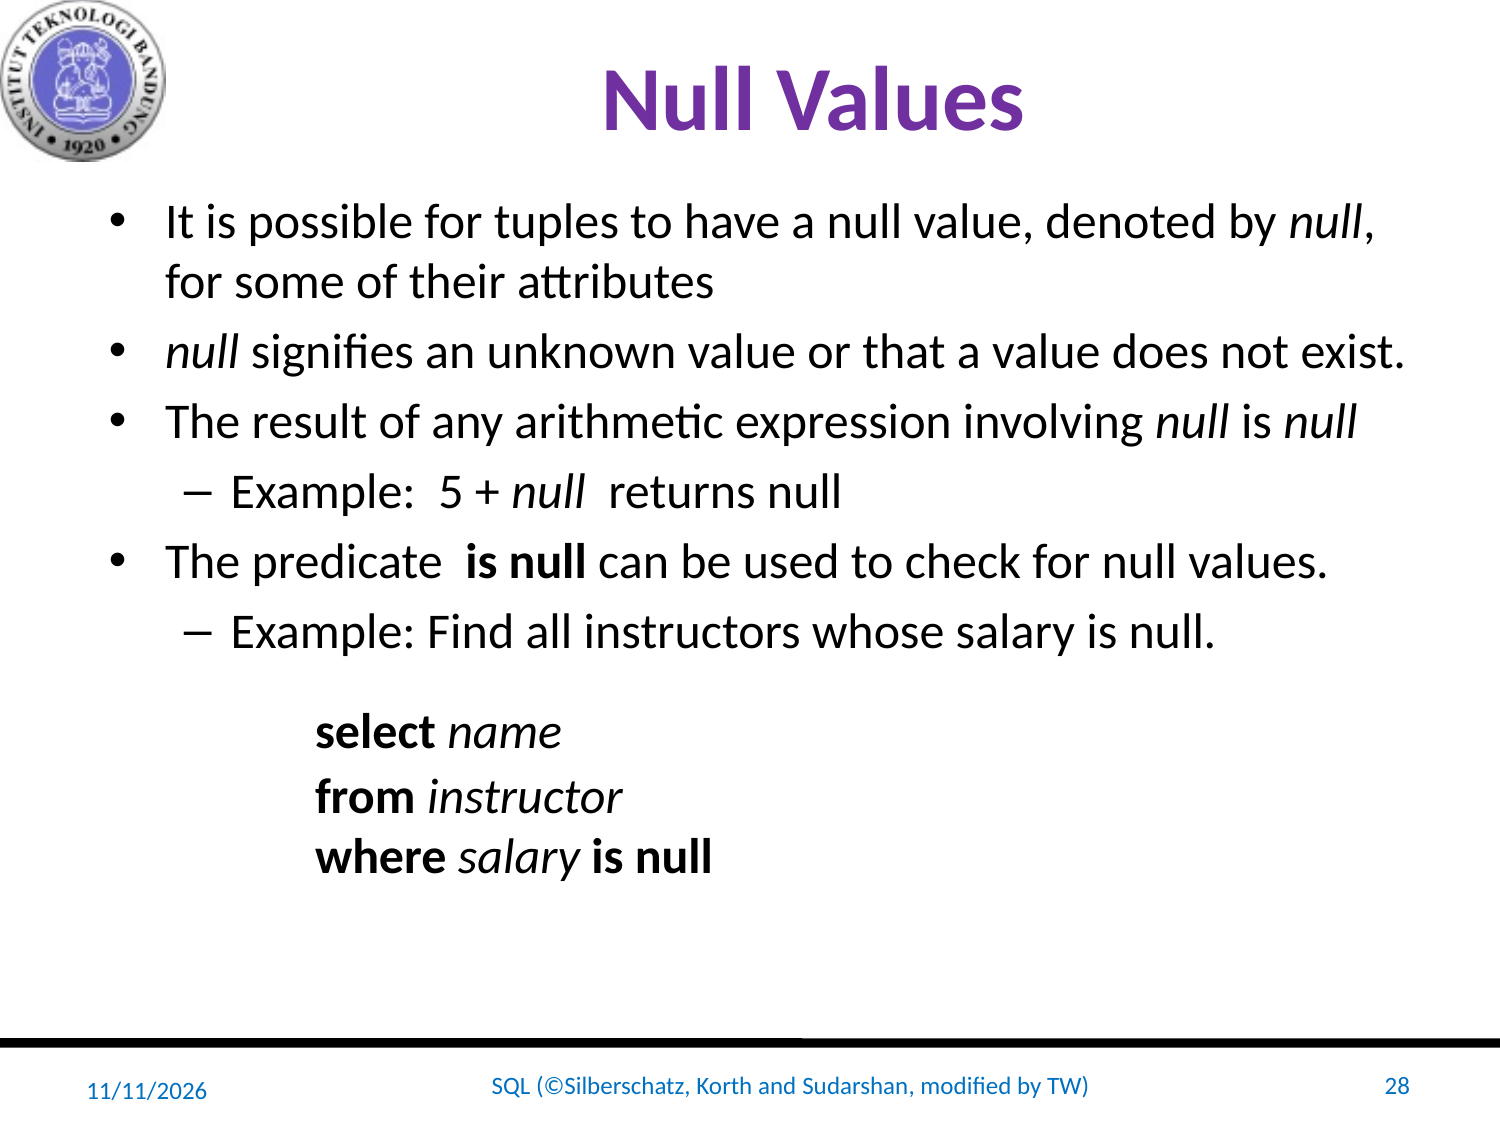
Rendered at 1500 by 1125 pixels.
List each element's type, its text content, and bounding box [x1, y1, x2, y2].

title Null Values [138, 0, 1489, 188]
slide_number 28 [1359, 1054, 1425, 1115]
footer SQL (©Silberschatz, Korth and Sudarshan, modified by TW) [246, 1054, 1336, 1115]
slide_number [58, 1054, 223, 1125]
picture [0, 0, 138, 162]
list It is possible for tuples to have a null value, denoted by null, for some of their attributes null signifies an unknown value or that a value does not exist. The result of any arithmetic expression involving null is null Example: 5 + null returns null The predicate is null can be used to check for null values. Example: Find all instructors whose salary is null. select name from instructor where salary is null [93, 181, 1442, 1028]
